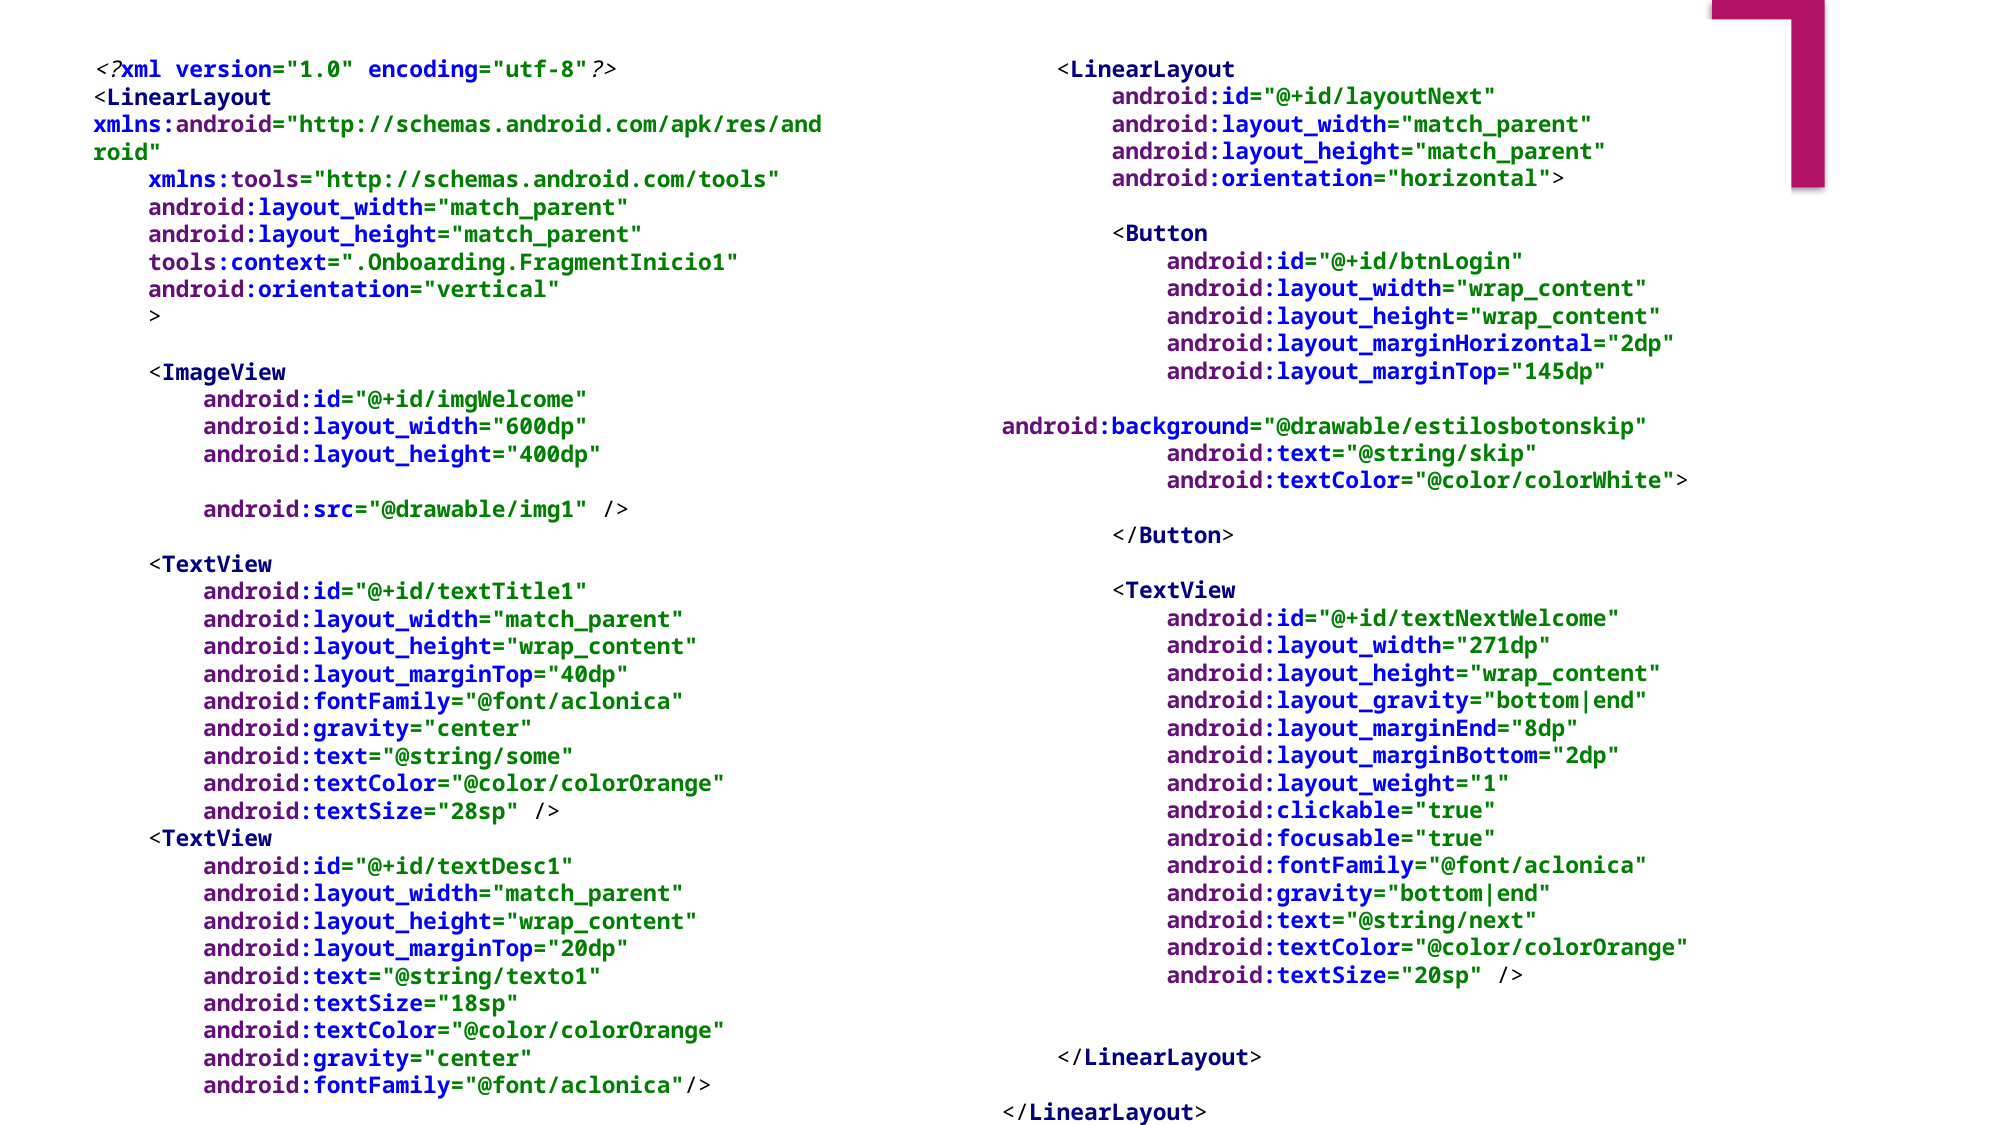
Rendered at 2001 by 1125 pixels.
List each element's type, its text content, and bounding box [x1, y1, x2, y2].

text_box <LinearLayout android:id="@+id/layoutNext" android:layout_width="match_parent" android:layout_height="match_parent" android:orientation="horizontal"> <Button android:id="@+id/btnLogin" android:layout_width="wrap_content" android:layout_height="wrap_content" android:layout_marginHorizontal="2dp" android:layout_marginTop="145dp" android:background="@drawable/estilosbotonskip" android:text="@string/skip" android:textColor="@color/colorWhite"> </Button> <TextView android:id="@+id/textNextWelcome" android:layout_width="271dp" android:layout_height="wrap_content" android:layout_gravity="bottom|end" android:layout_marginEnd="8dp" android:layout_marginBottom="2dp" android:layout_weight="1" android:clickable="true" android:focusable="true" android:fontFamily="@font/aclonica" android:gravity="bottom|end" android:text="@string/next" android:textColor="@color/colorOrange" android:textSize="20sp" /> </LinearLayout> </LinearLayout> [986, 19, 1792, 1125]
text_box <?xml version="1.0" encoding="utf-8"?> <LinearLayout xmlns:android="http://schemas.android.com/apk/res/android" xmlns:tools="http://schemas.android.com/tools" android:layout_width="match_parent" android:layout_height="match_parent" tools:context=".Onboarding.FragmentInicio1" android:orientation="vertical" > <ImageView android:id="@+id/imgWelcome" android:layout_width="600dp" android:layout_height="400dp" android:src="@drawable/img1" /> <TextView android:id="@+id/textTitle1" android:layout_width="match_parent" android:layout_height="wrap_content" android:layout_marginTop="40dp" android:fontFamily="@font/aclonica" android:gravity="center" android:text="@string/some" android:textColor="@color/colorOrange" android:textSize="28sp" /> <TextView android:id="@+id/textDesc1" android:layout_width="match_parent" android:layout_height="wrap_content" android:layout_marginTop="20dp" android:text="@string/texto1" android:textSize="18sp" android:textColor="@color/colorOrange" android:gravity="center" android:fontFamily="@font/aclonica"/> [78, 47, 843, 1125]
